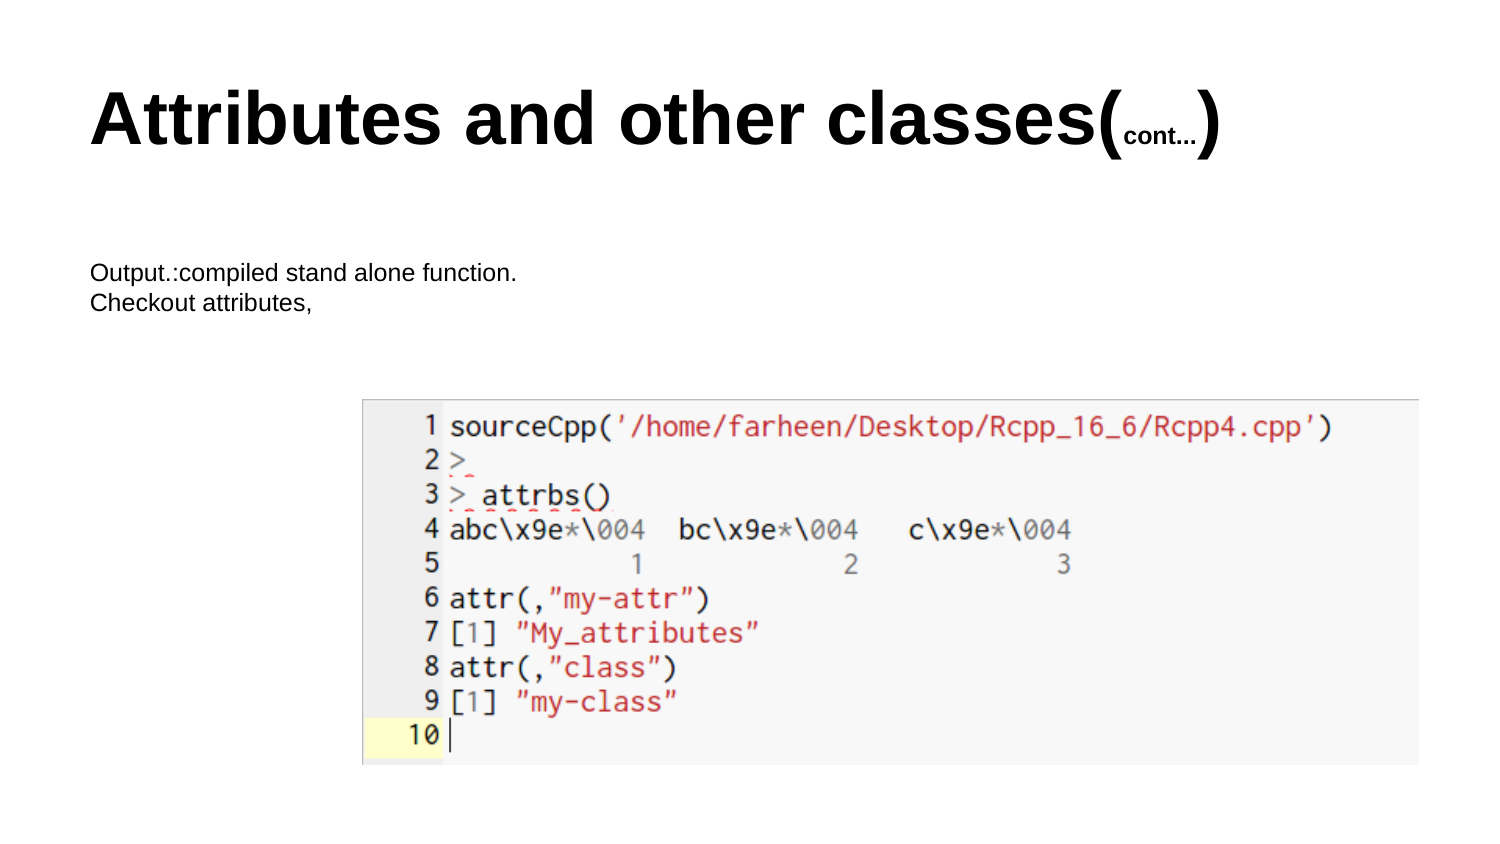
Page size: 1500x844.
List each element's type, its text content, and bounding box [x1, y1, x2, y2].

text_box Output.:compiled stand alone function. Checkout attributes, [75, 196, 1425, 808]
picture [362, 399, 1420, 766]
text_box Attributes and other classes(cont...) [75, 33, 1425, 175]
